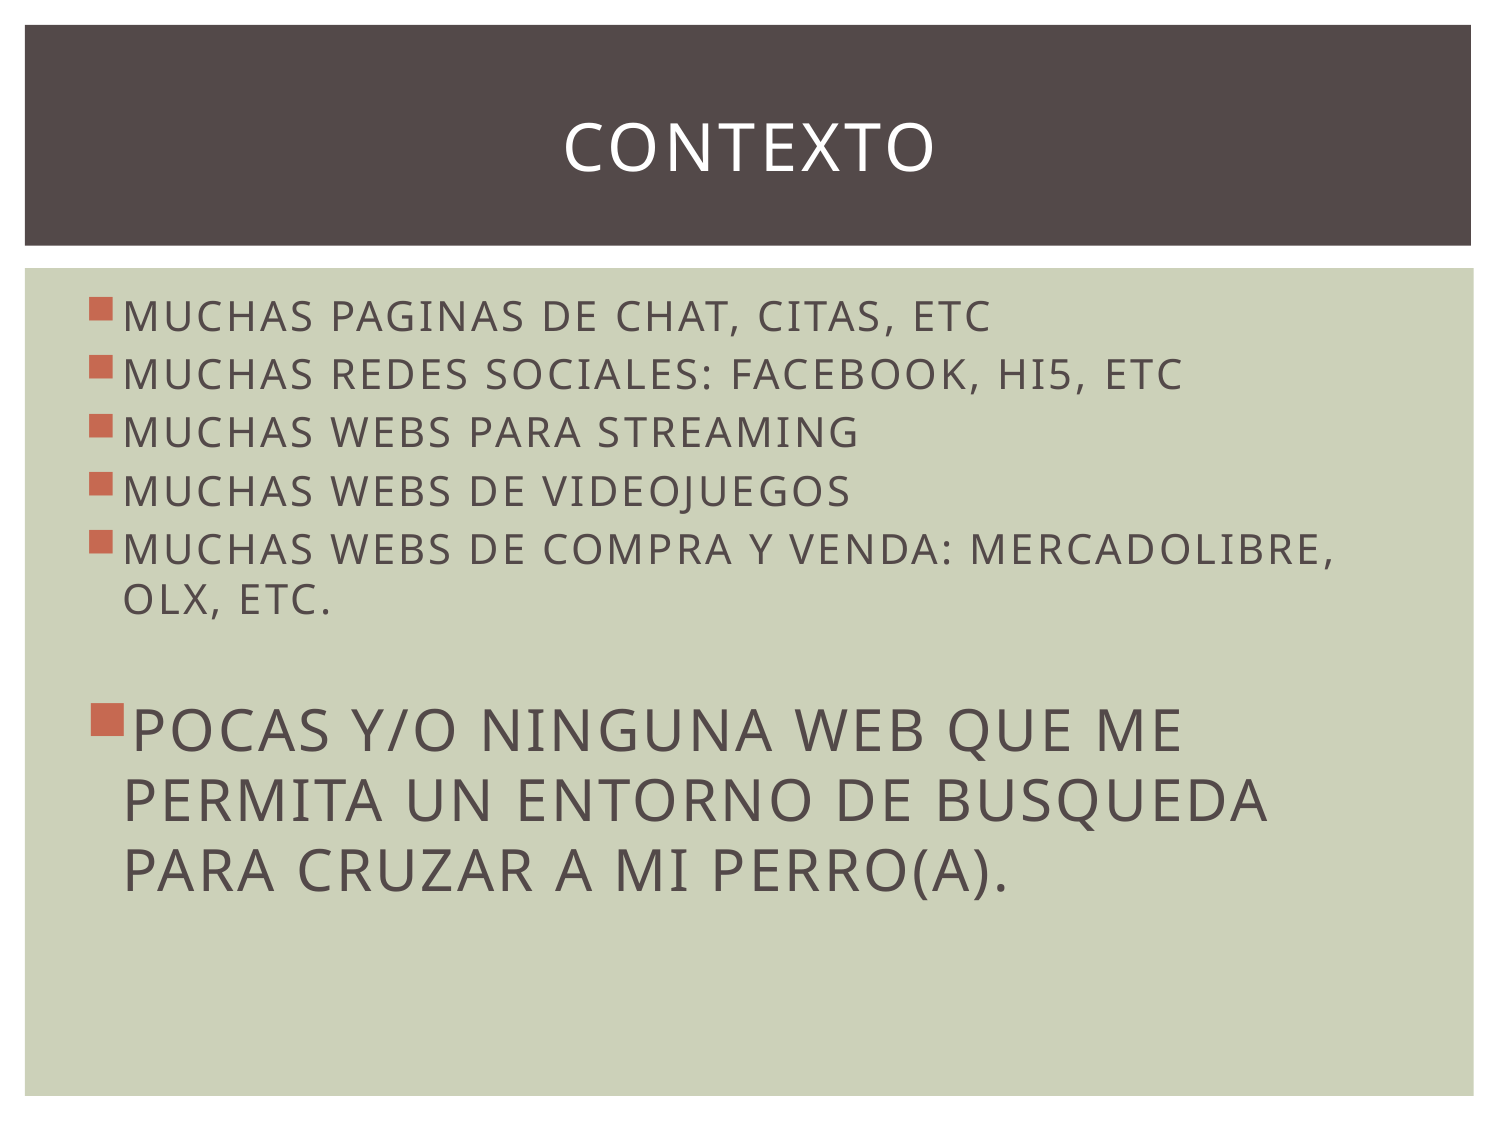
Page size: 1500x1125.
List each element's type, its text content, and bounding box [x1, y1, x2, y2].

title CONTEXTO [62, 58, 1438, 232]
list MUCHAS PAGINAS DE CHAT, CITAS, ETC MUCHAS REDES SOCIALES: FACEBOOK, HI5, ETC MUCHAS WEBS PARA STREAMING MUCHAS WEBS DE VIDEOJUEGOS MUCHAS WEBS DE COMPRA Y VENDA: MERCADOLIBRE, OLX, ETC. POCAS Y/O NINGUNA WEB QUE ME PERMITA UN ENTORNO DE BUSQUEDA PARA CRUZAR A MI PERRO(A). [62, 281, 1442, 1005]
